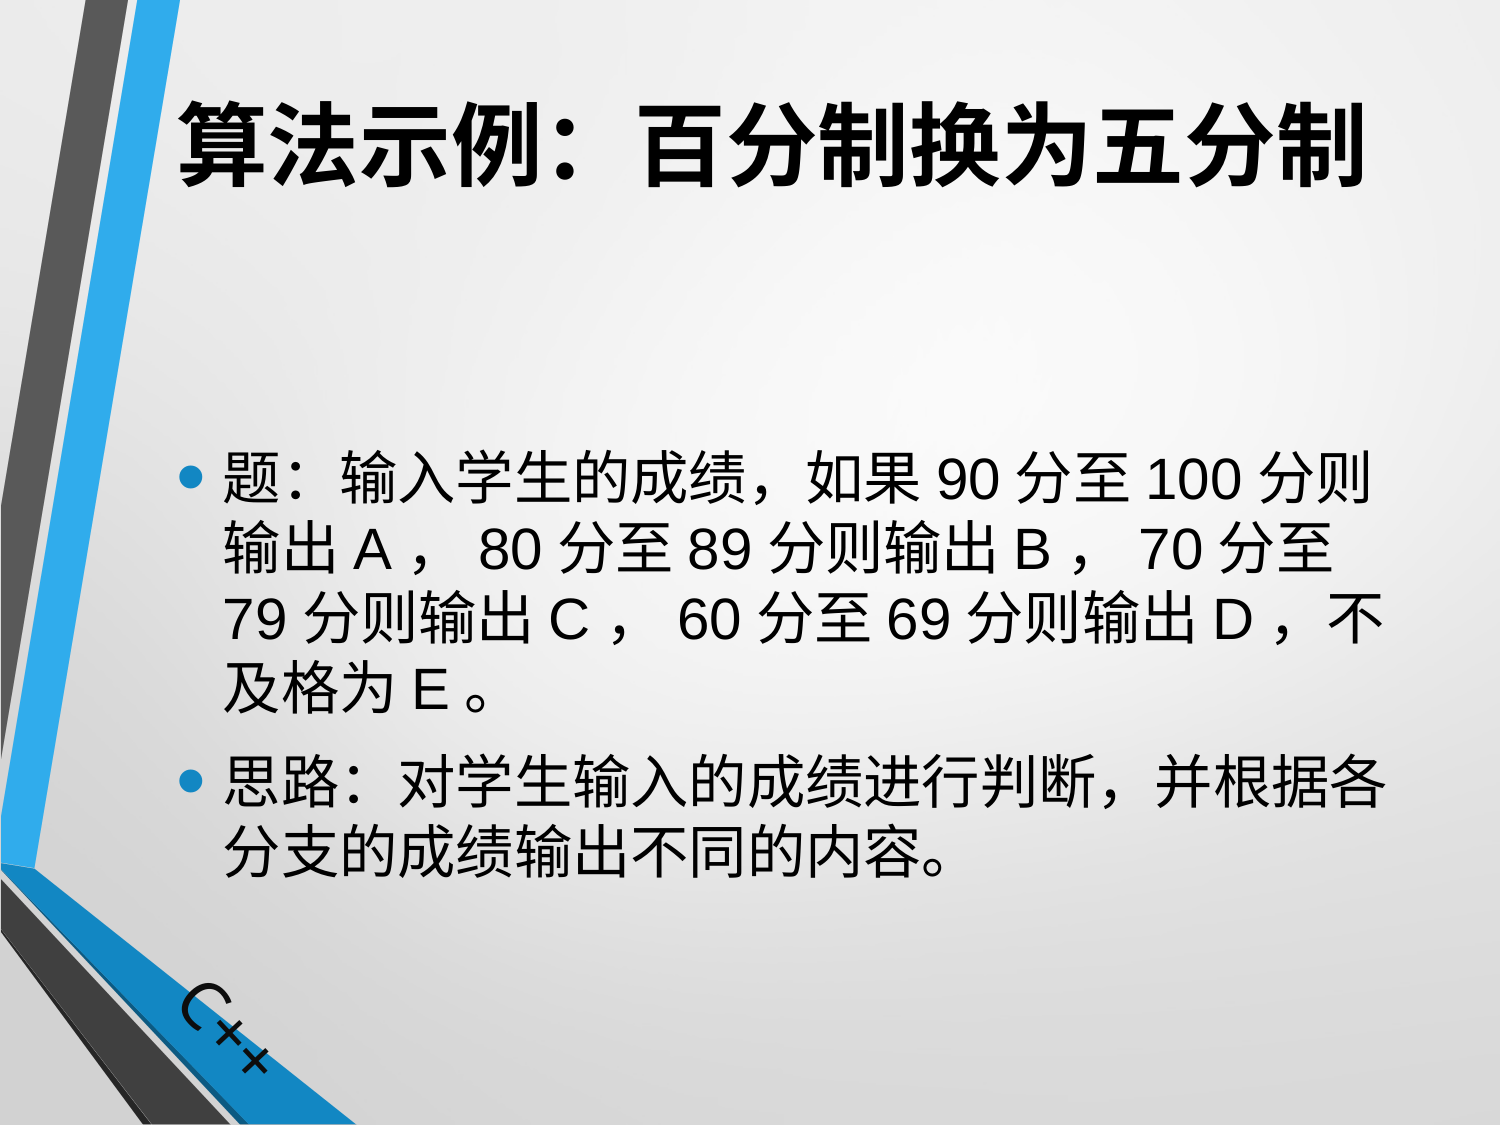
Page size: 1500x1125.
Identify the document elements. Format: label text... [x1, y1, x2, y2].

title 算法示例：百分制换为五分制 [161, 43, 1425, 242]
picture [0, 0, 358, 1125]
list 题：输入学生的成绩，如果90分至100分则输出A，80分至89分则输出B，70分至79分则输出C，60分至69分则输出D，不及格为E。 思路：对学生输入的成绩进行判断，并根据各分支的成绩输出不同的内容。 [161, 275, 1425, 1053]
